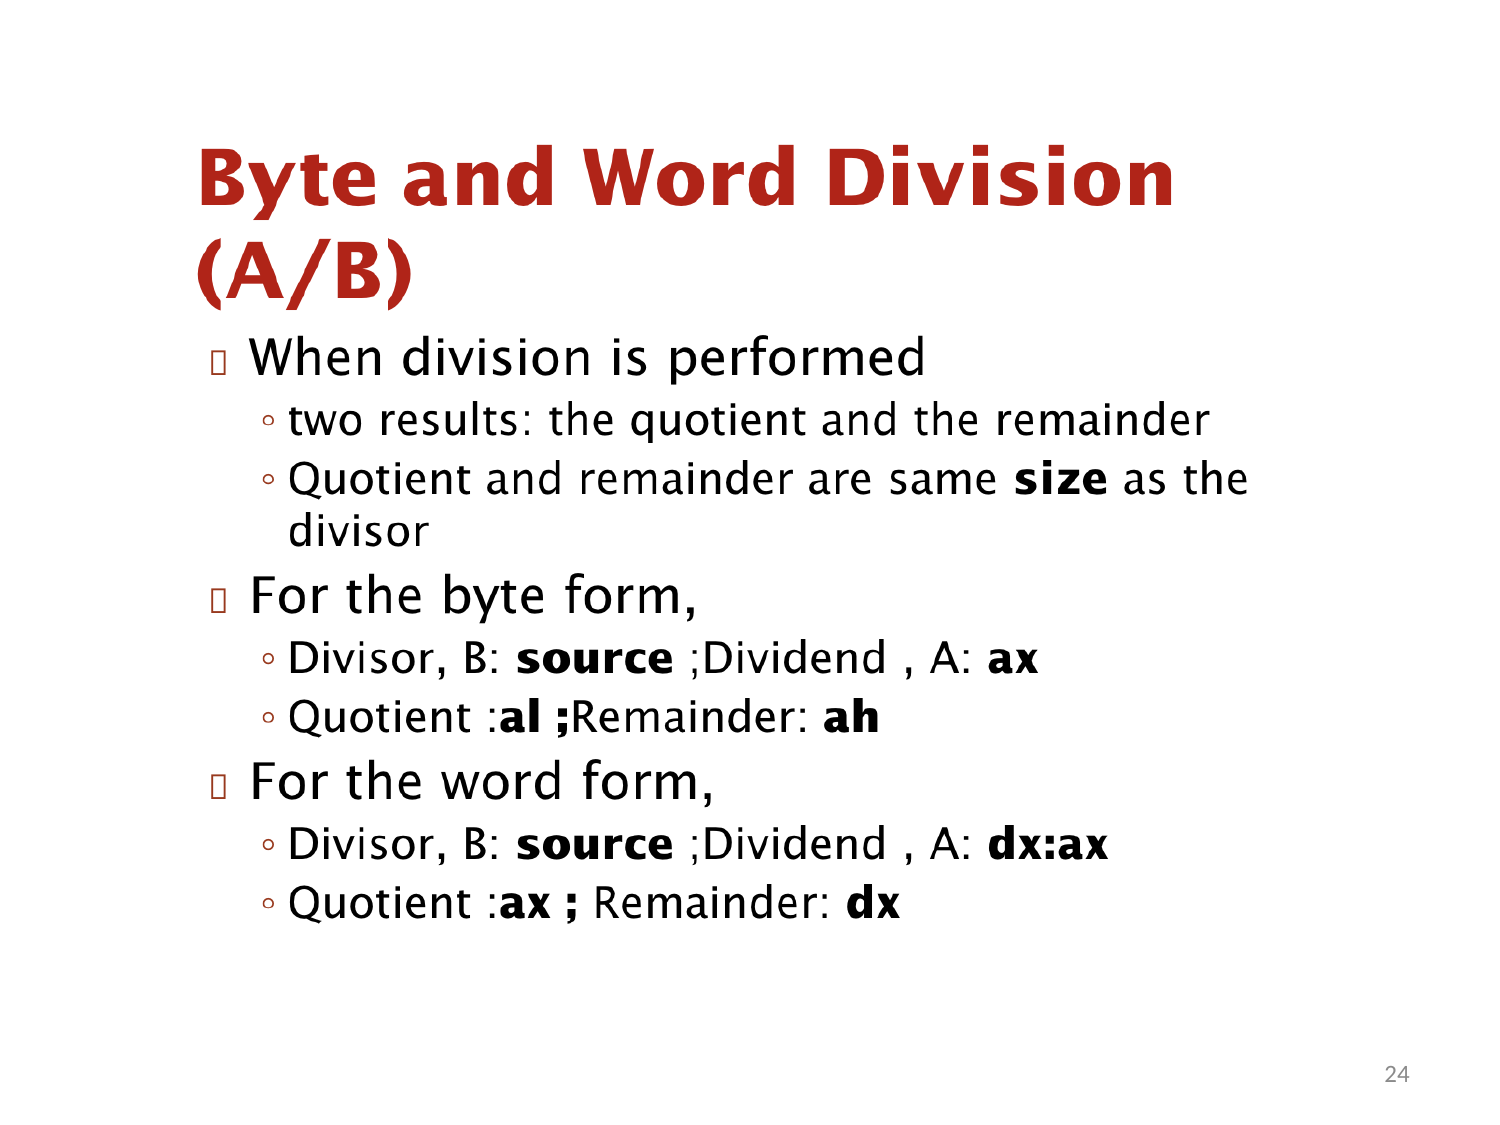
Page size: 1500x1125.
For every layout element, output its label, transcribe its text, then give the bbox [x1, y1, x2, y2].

picture [149, 112, 1426, 964]
slide_number 24 [1074, 1042, 1425, 1103]
